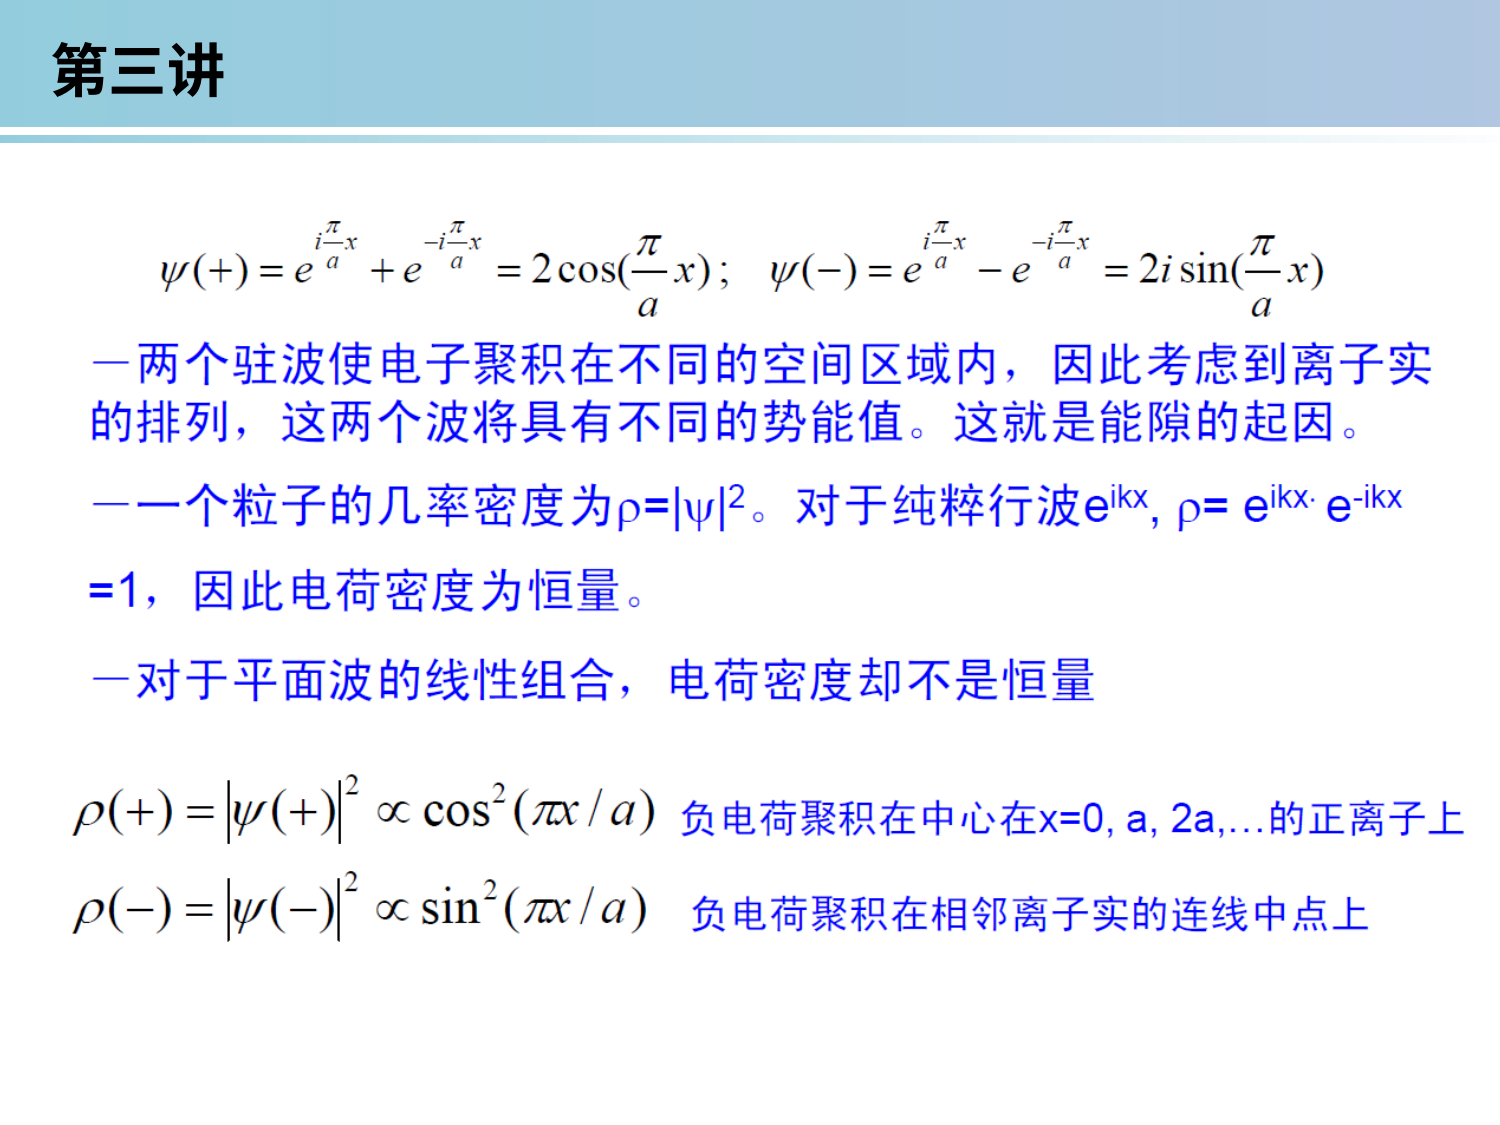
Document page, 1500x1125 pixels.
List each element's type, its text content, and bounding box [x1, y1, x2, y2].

picture [67, 207, 1478, 961]
text_box 第三讲 [35, 27, 241, 112]
